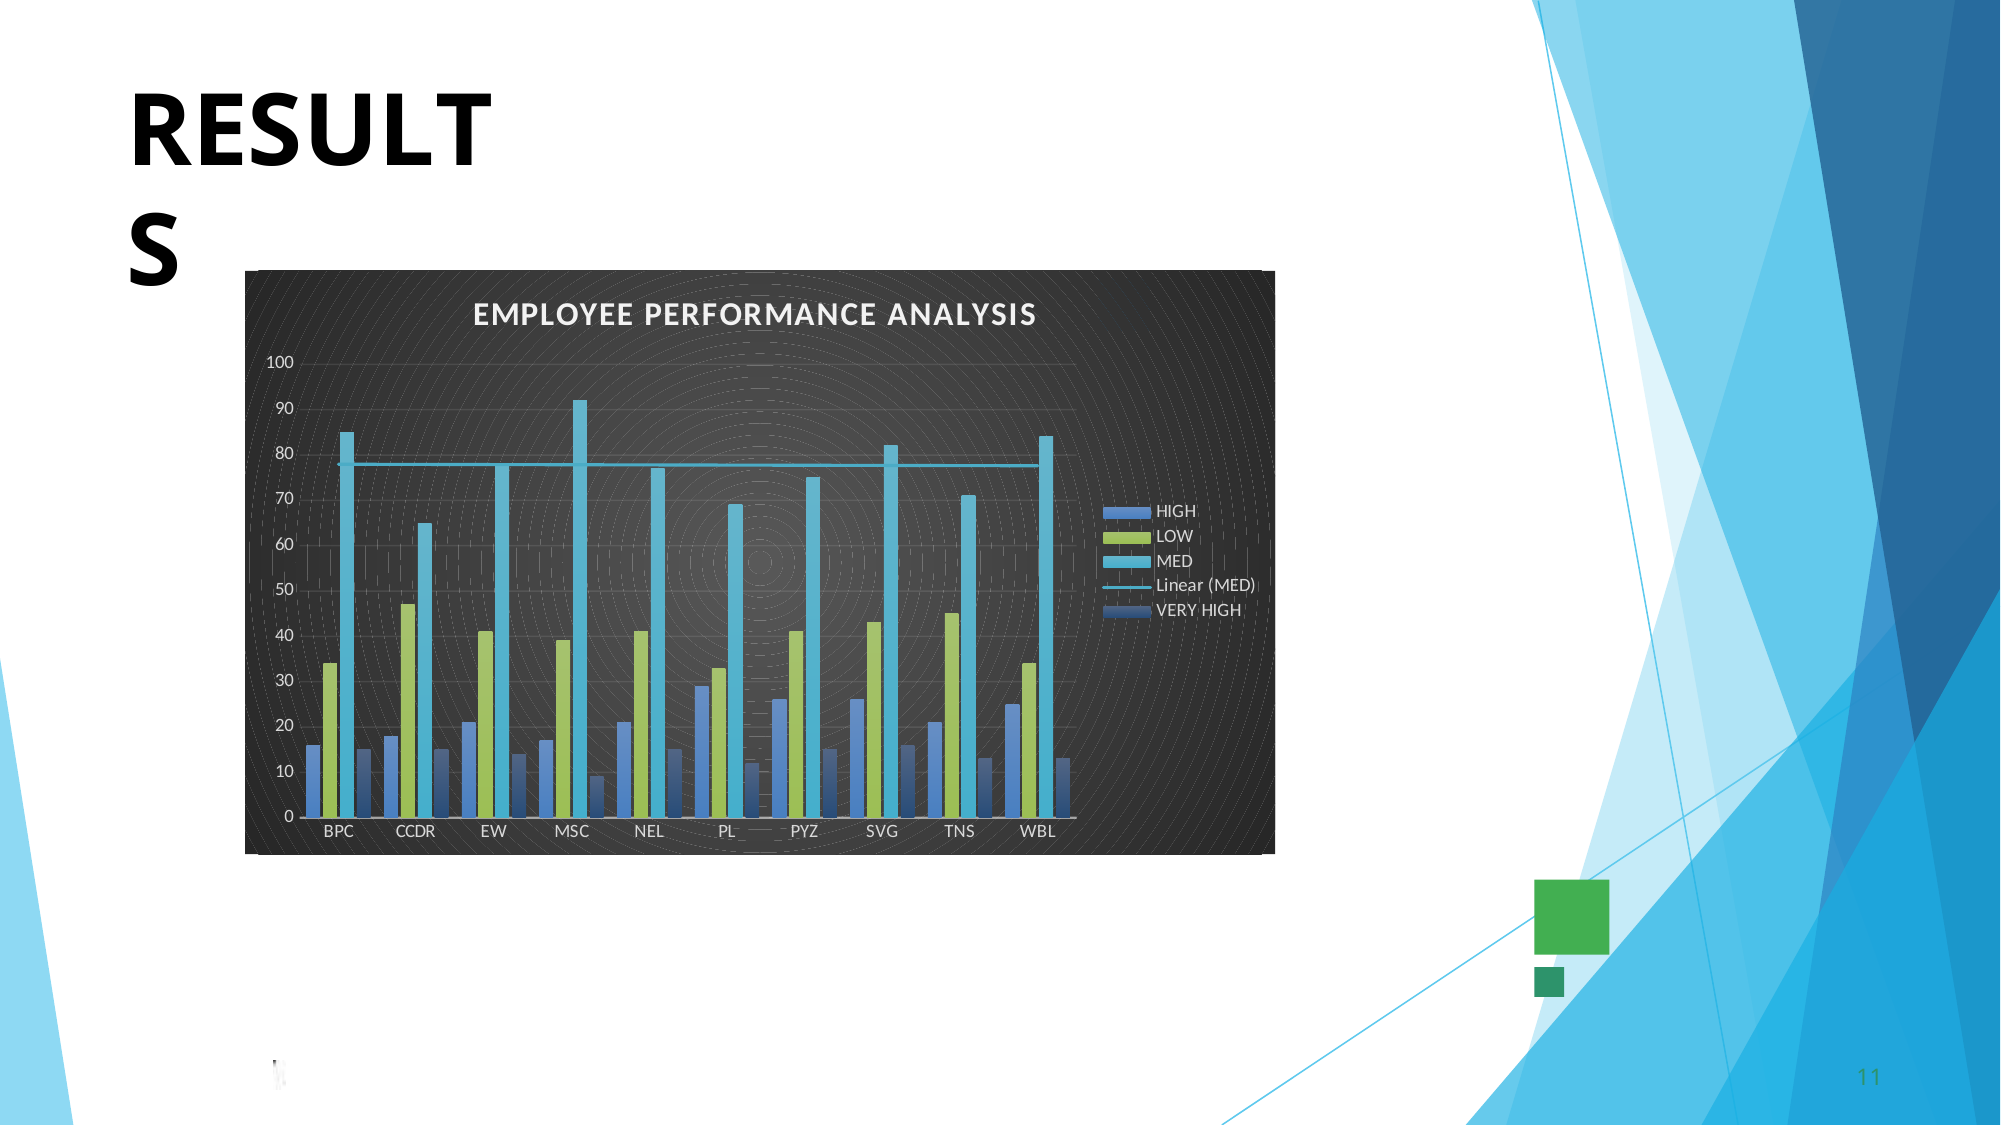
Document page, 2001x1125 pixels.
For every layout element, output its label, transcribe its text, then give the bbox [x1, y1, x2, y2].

chart [244, 270, 1276, 855]
title RESULTS [123, 63, 524, 306]
text_box 11 [1849, 1061, 1888, 1095]
text_box [1534, 967, 1565, 997]
text_box [1534, 879, 1610, 955]
picture [273, 1060, 287, 1091]
